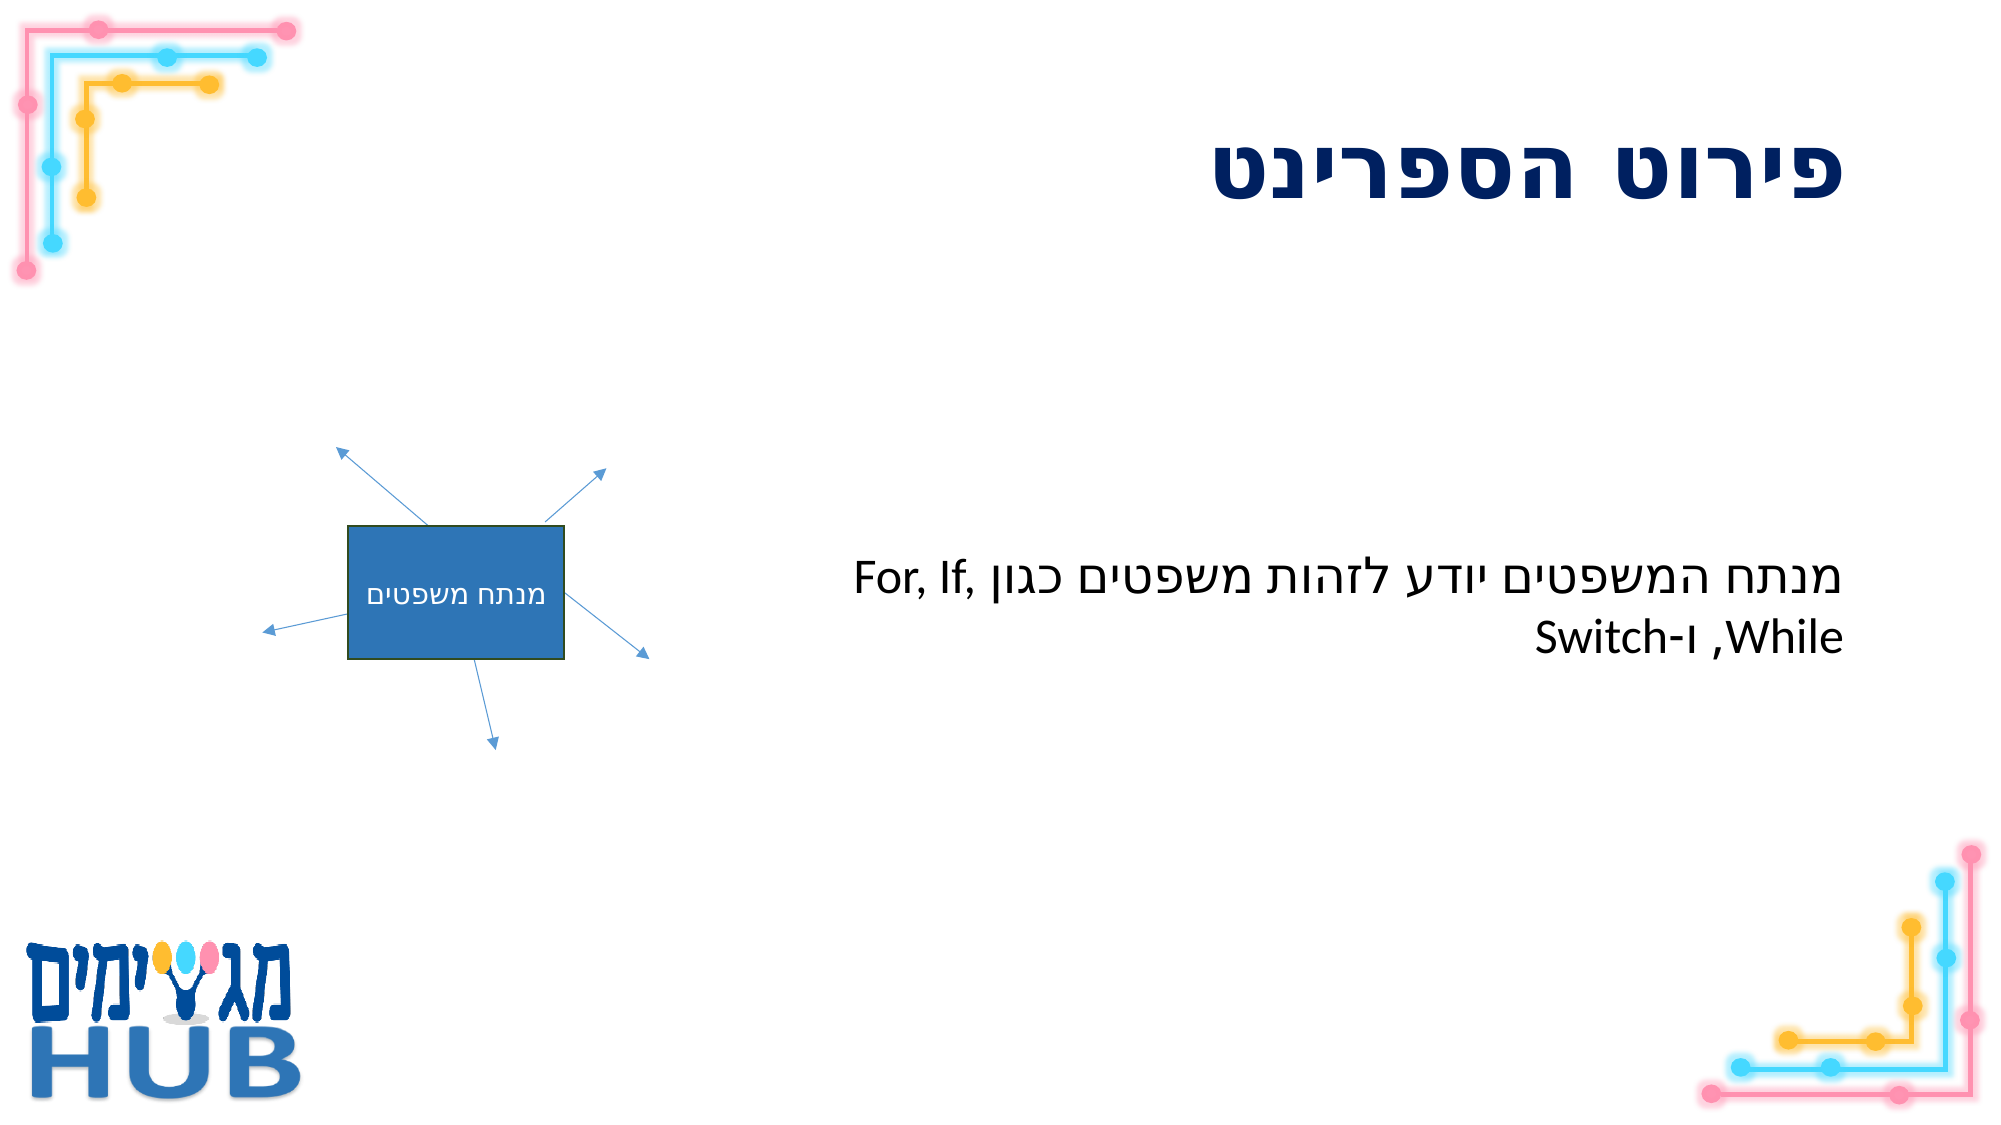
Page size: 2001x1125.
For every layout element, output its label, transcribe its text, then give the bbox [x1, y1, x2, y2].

text_box מנתח המשפטים יודע לזהות משפטים כגון For, If, While, ו-Switch [800, 535, 1859, 671]
title פירוט הספרינט [137, 59, 1863, 278]
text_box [262, 447, 650, 751]
picture [16, 934, 315, 1107]
